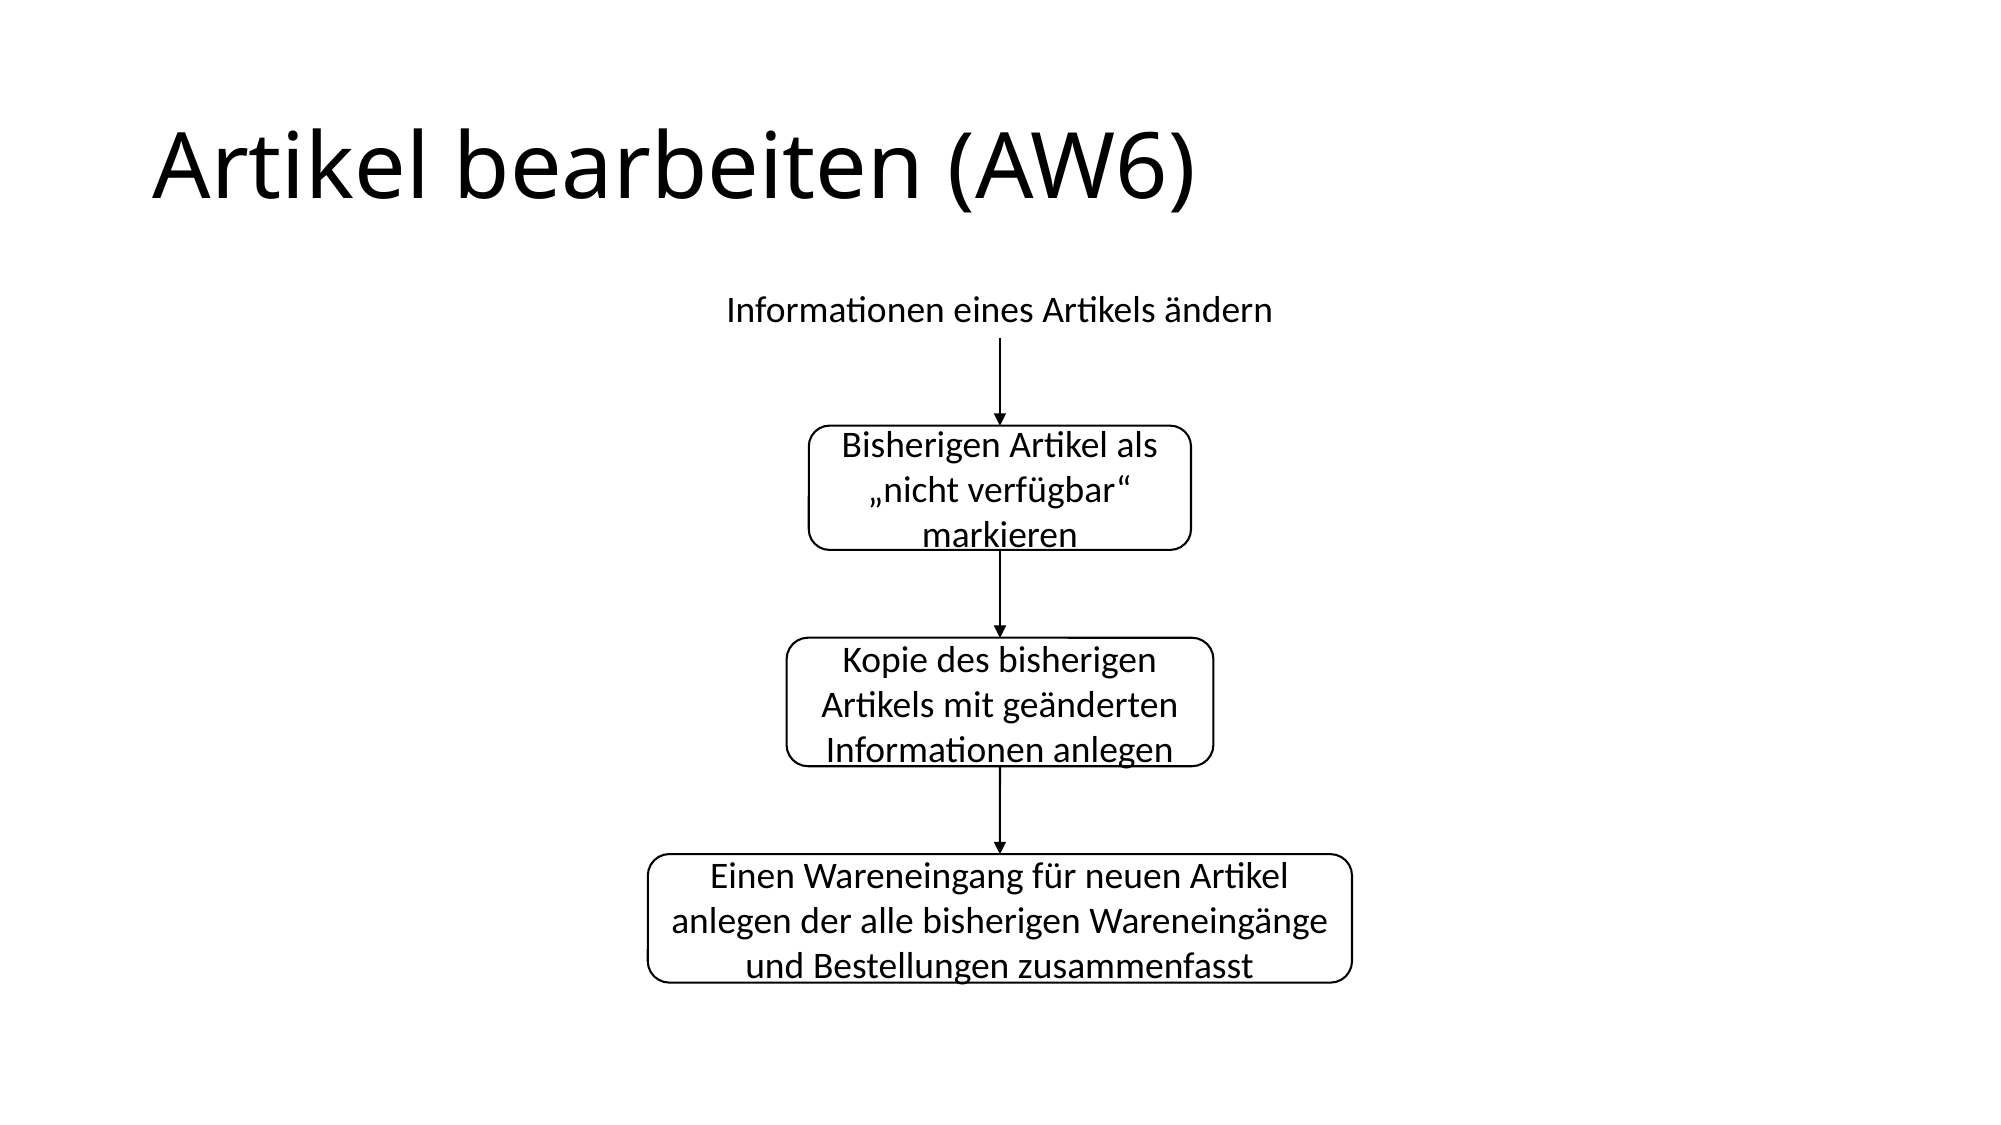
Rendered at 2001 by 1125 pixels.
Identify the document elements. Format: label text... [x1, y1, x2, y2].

title Artikel bearbeiten (AW6) [137, 59, 1863, 278]
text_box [647, 277, 1352, 983]
